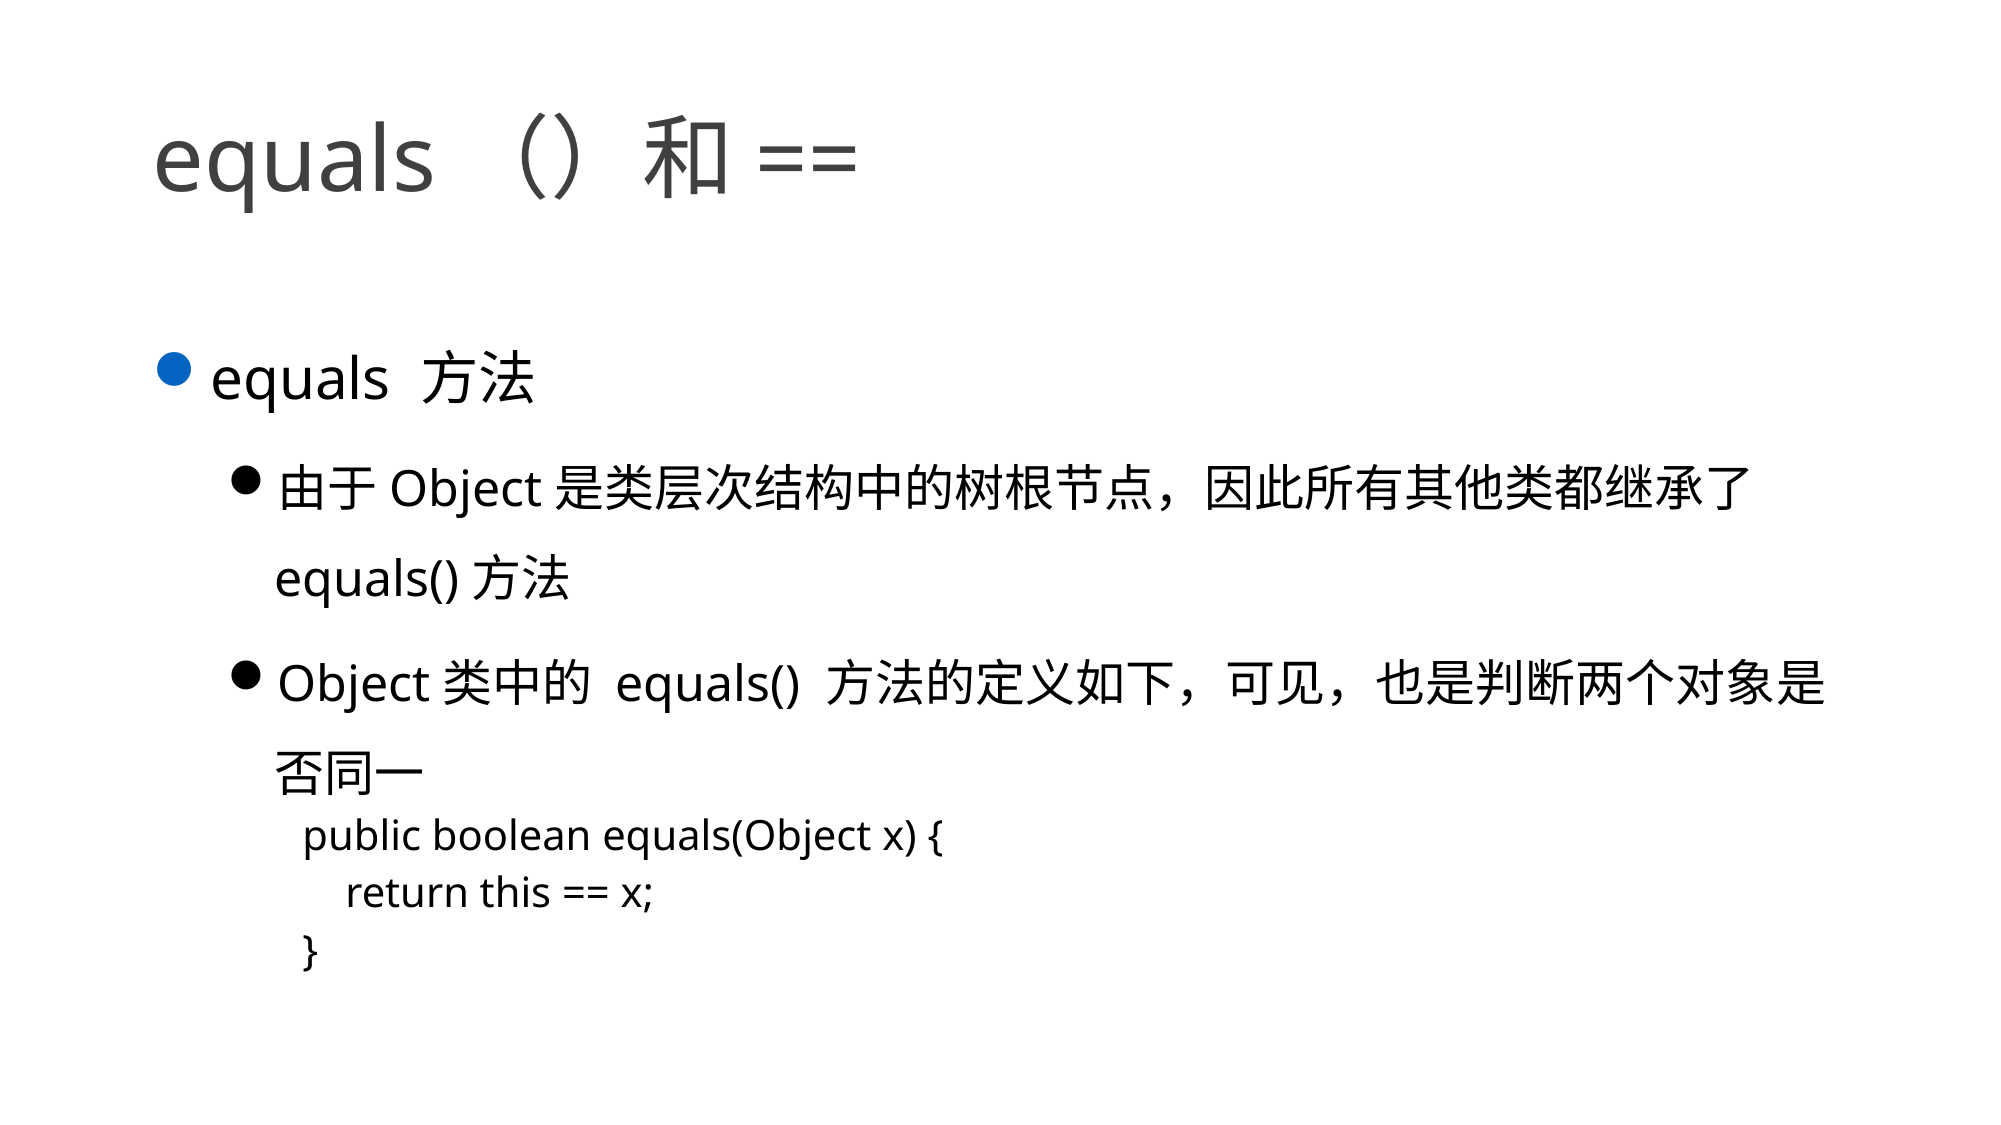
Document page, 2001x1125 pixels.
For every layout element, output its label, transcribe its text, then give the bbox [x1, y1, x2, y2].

title equals（）和== [137, 59, 1863, 278]
list equals 方法 由于Object是类层次结构中的树根节点，因此所有其他类都继承了equals()方法 Object类中的 equals() 方法的定义如下，可见，也是判断两个对象是否同一 public boolean equals(Object x) { return this == x; } [137, 299, 1863, 1014]
